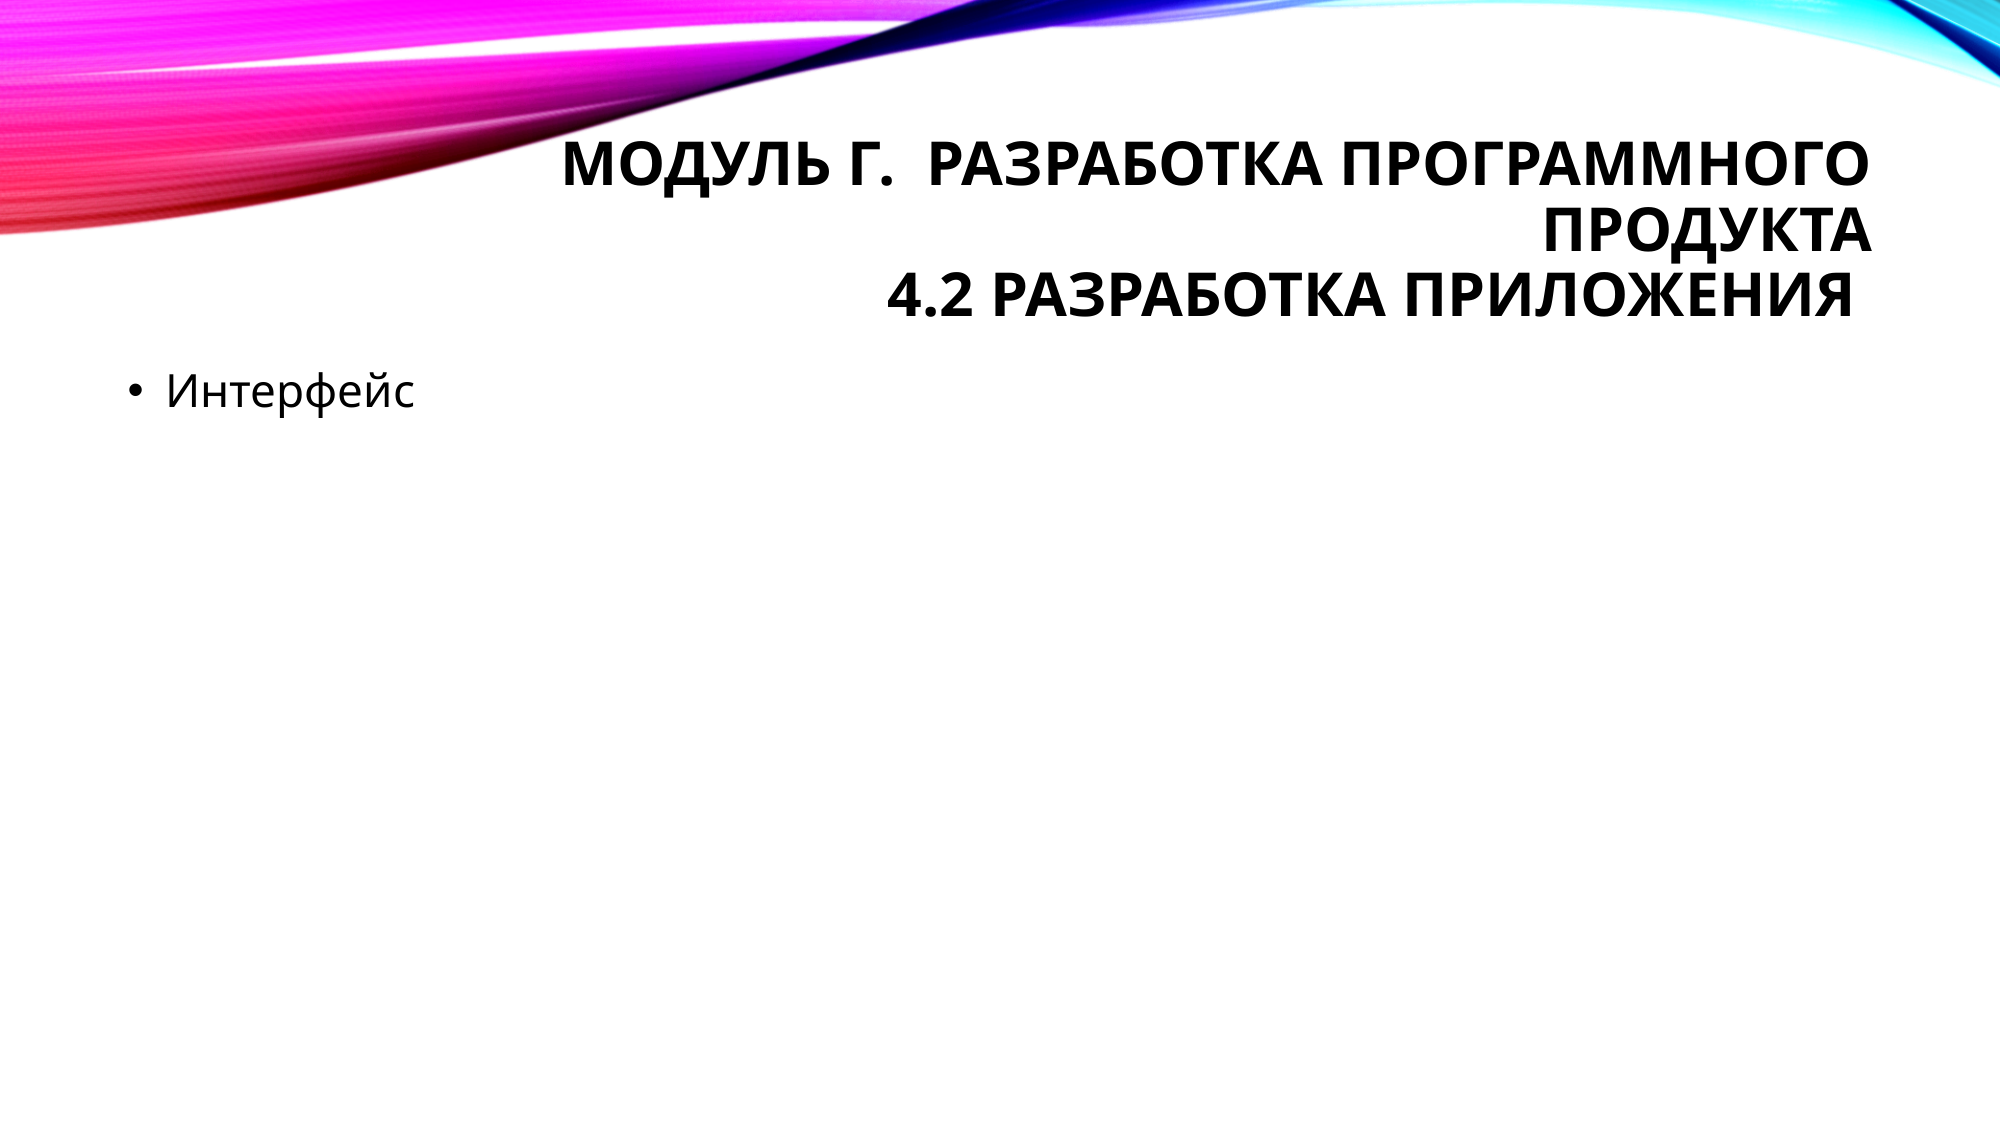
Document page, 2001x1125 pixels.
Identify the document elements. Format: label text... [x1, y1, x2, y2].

picture [1910, 0, 2000, 45]
picture [1890, 0, 2000, 75]
list Интерфейс [112, 360, 1888, 1021]
title Модуль Г. Разработка программного продукта 4.2 Разработка приложения [206, 125, 1888, 338]
picture [0, 0, 2000, 237]
